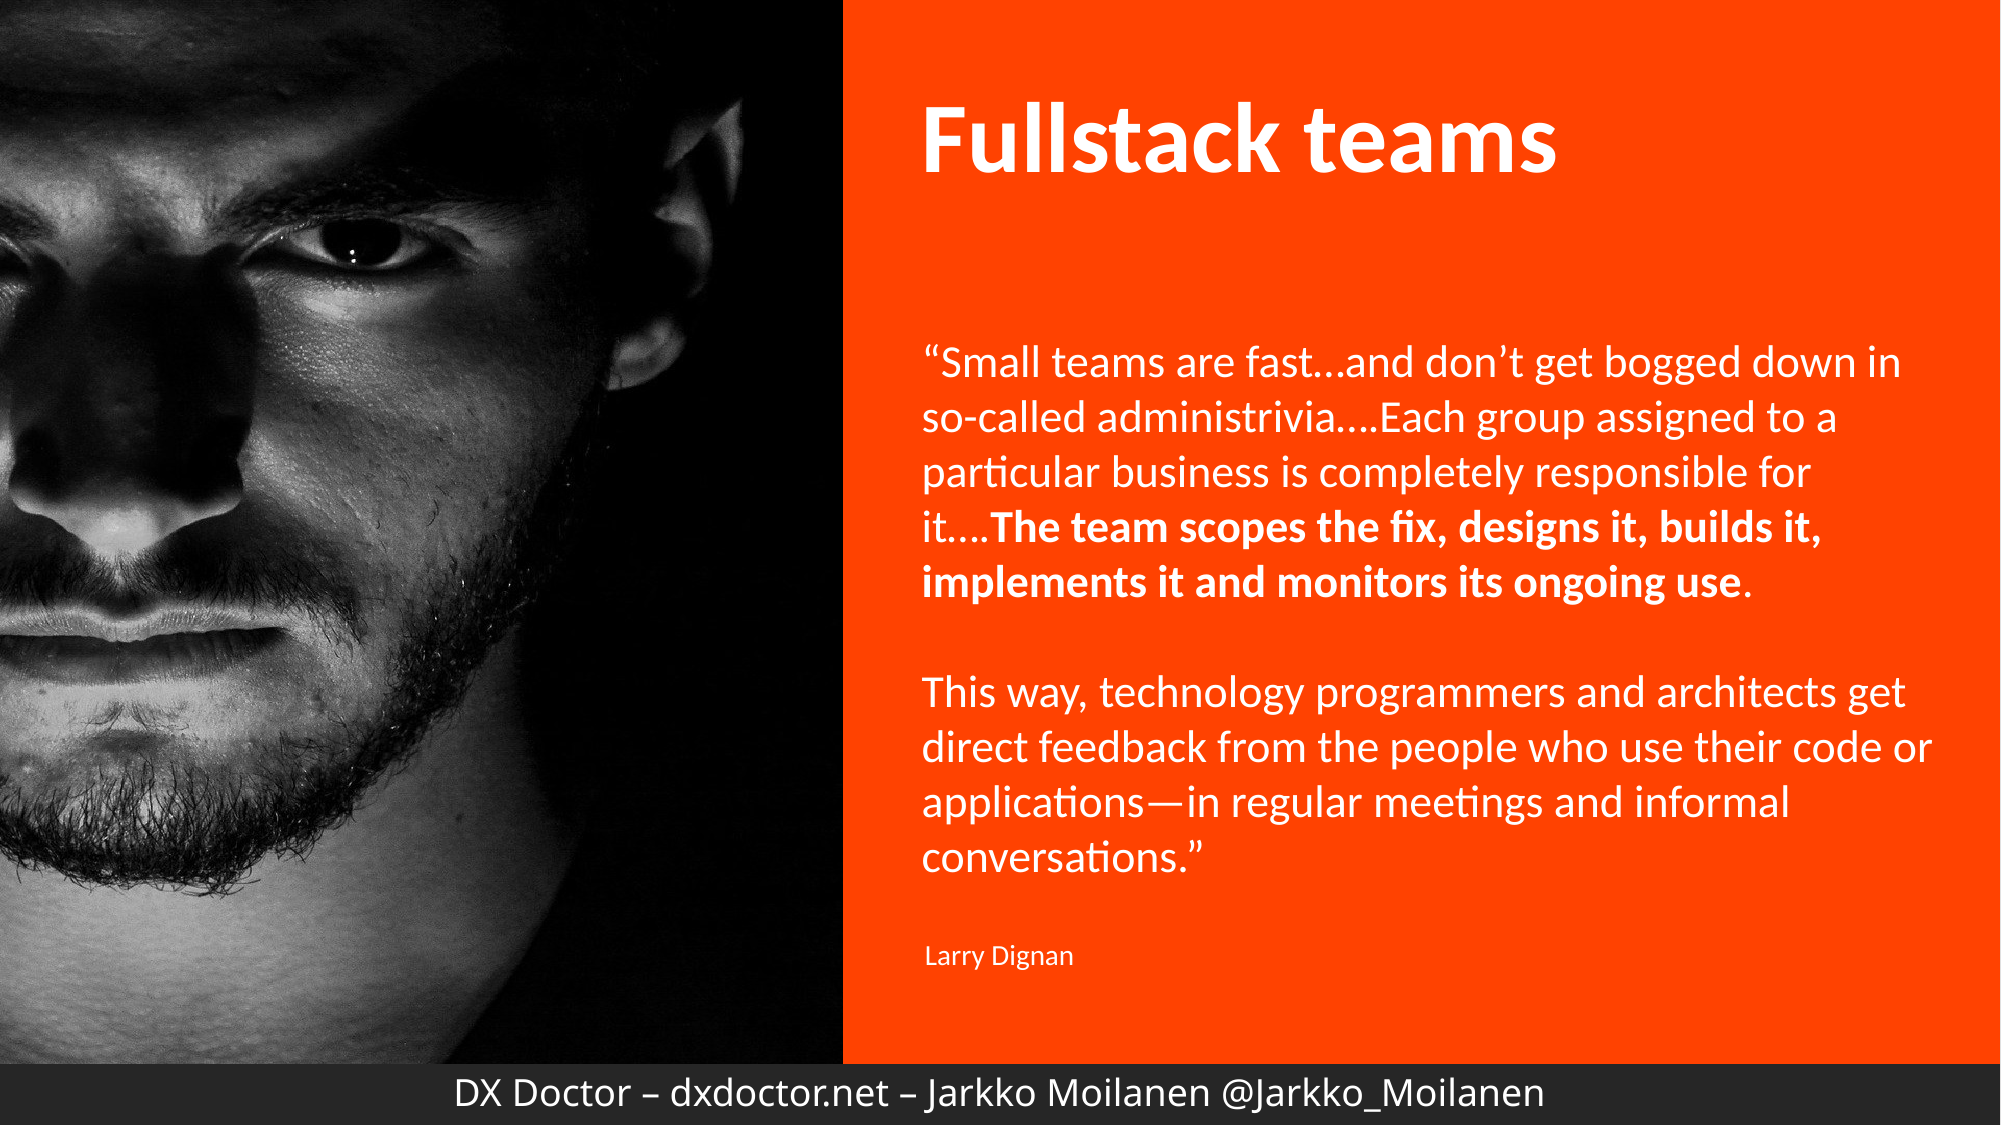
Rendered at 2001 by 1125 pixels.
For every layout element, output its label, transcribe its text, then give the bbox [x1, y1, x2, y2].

picture [0, 0, 843, 1064]
text_box Larry Dignan [910, 929, 1090, 979]
text_box DX Doctor – dxdoctor.net – Jarkko Moilanen @Jarkko_Moilanen [0, 1064, 2000, 1125]
text_box “Small teams are fast…and don’t get bogged down in so-called administrivia….Each group assigned to a particular business is completely responsible for it….The team scopes the fix, designs it, builds it, implements it and monitors its ongoing use. This way, technology programmers and architects get direct feedback from the people who use their code or applications—in regular meetings and informal conversations.” [906, 324, 1974, 890]
text_box Fullstack teams [906, 64, 2000, 200]
text_box [843, 0, 2000, 1064]
